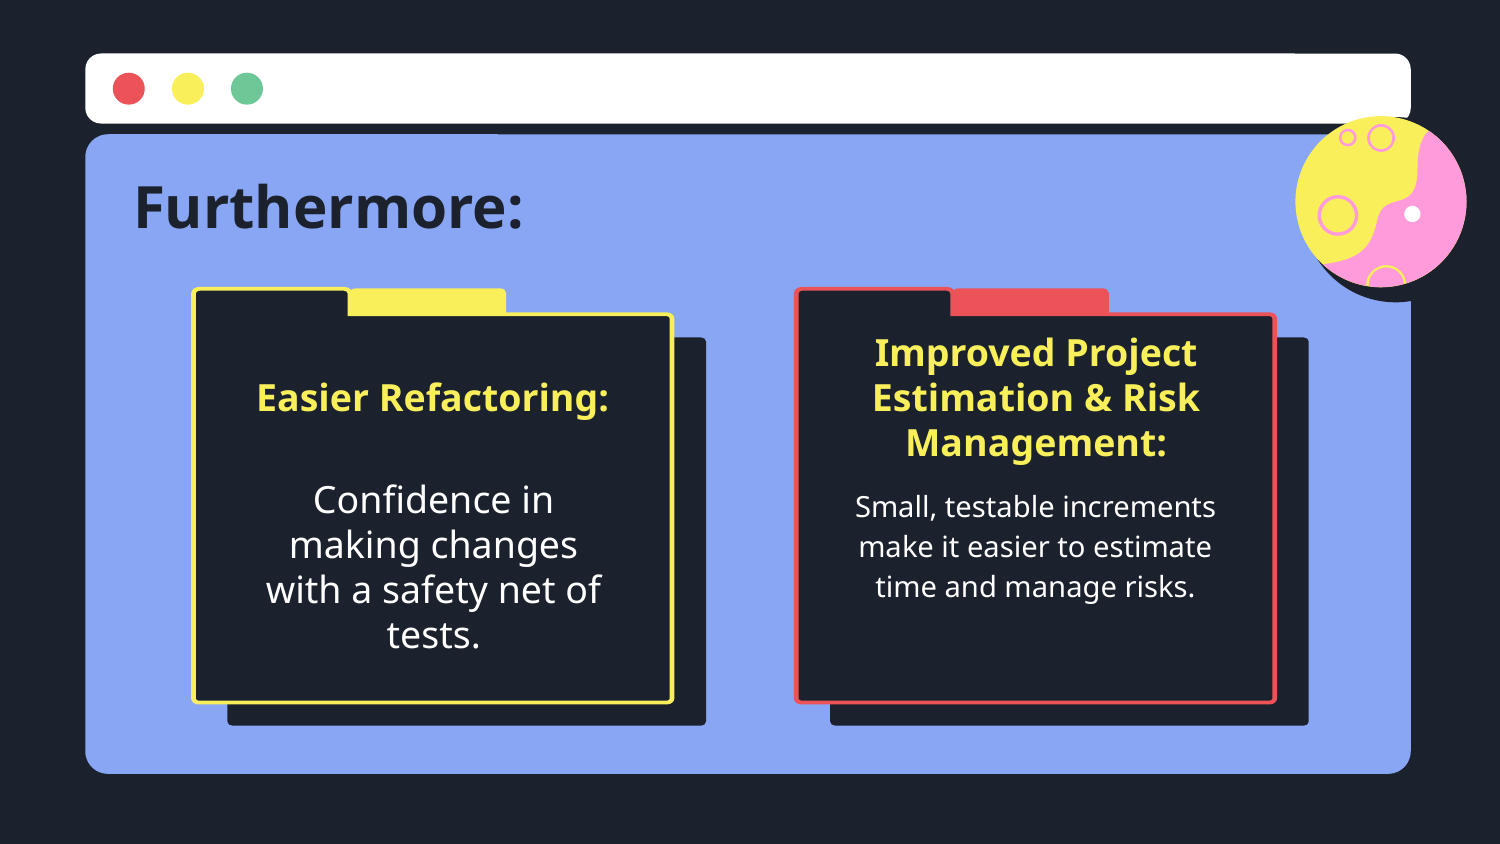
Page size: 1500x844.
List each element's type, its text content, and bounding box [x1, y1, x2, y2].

title Furthermore: [118, 158, 1382, 252]
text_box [190, 286, 707, 726]
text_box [793, 286, 1309, 726]
